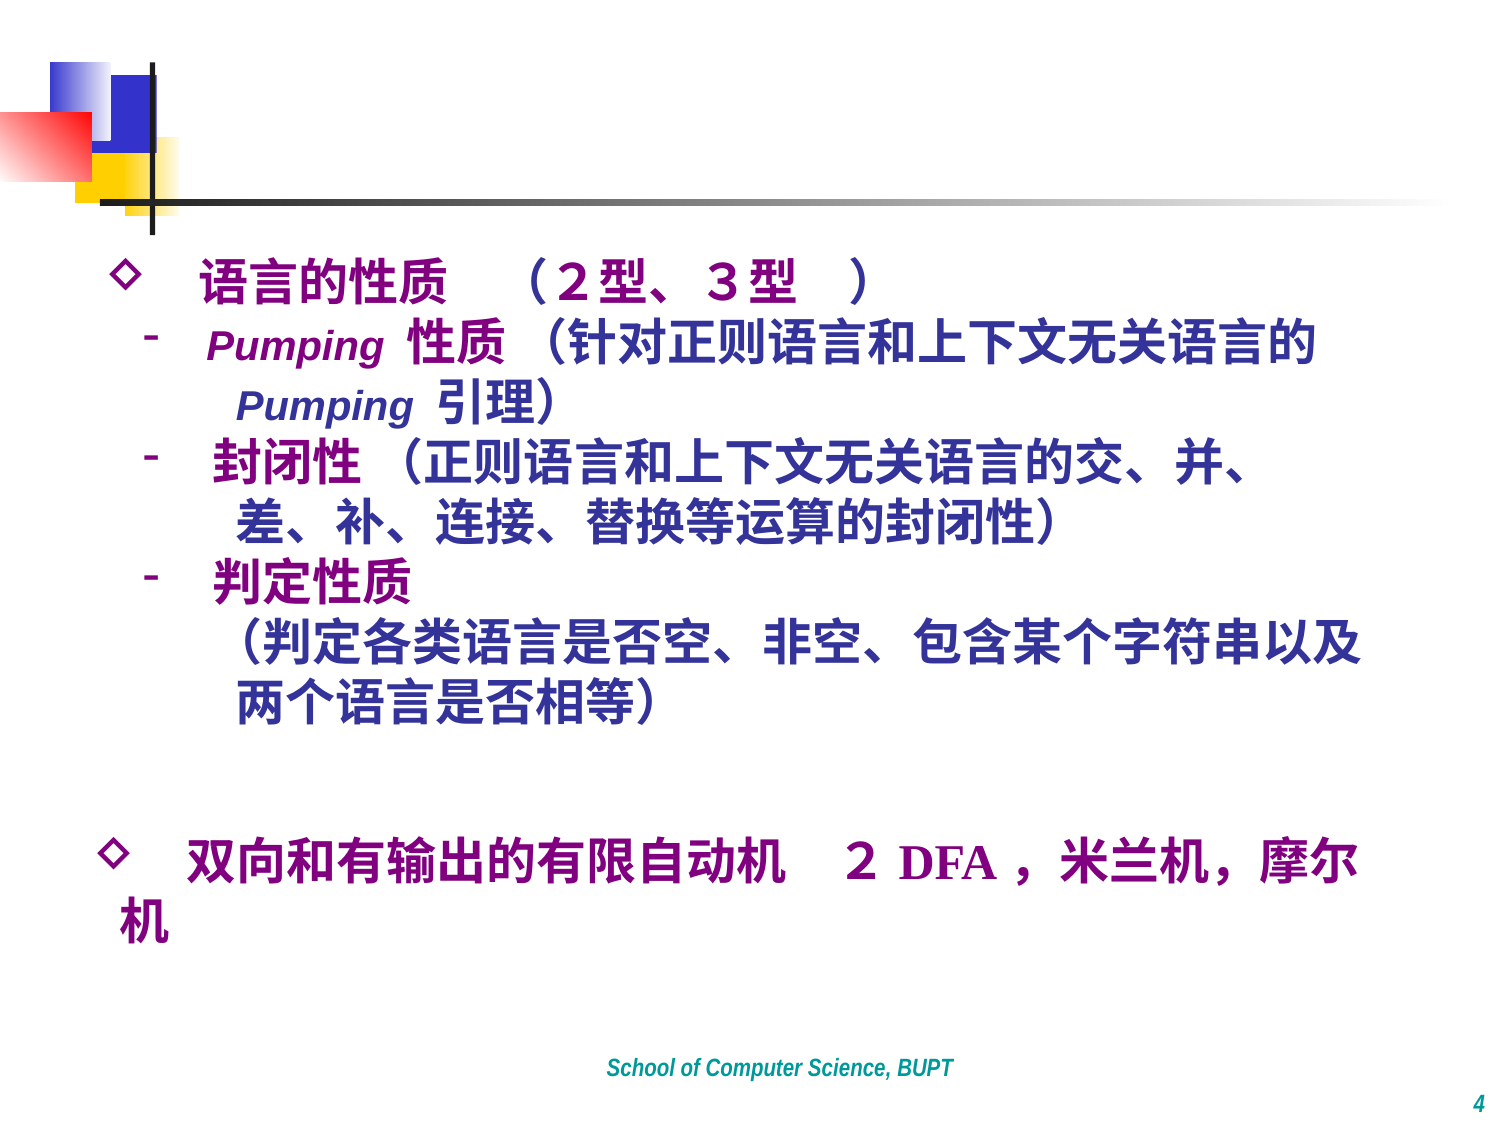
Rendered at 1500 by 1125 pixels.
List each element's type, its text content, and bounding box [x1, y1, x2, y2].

slide_number 4 [1250, 1050, 1500, 1125]
text_box 双向和有输出的有限自动机 ２DFA，米兰机，摩尔机 [76, 822, 1424, 958]
text_box School of Computer Science, BUPT [255, 1043, 1306, 1119]
text_box 语言的性质 （２型、３型 ） Pumping 性质 （针对正则语言和上下文无关语言的 Pumping 引理） 封闭性 （正则语言和上下文无关语言的交、并、 差、补、连接、替换等运算的封闭性） 判定性质 （判定各类语言是否空、非空、包含某个字符串以及 两个语言是否相等） [88, 243, 1389, 739]
